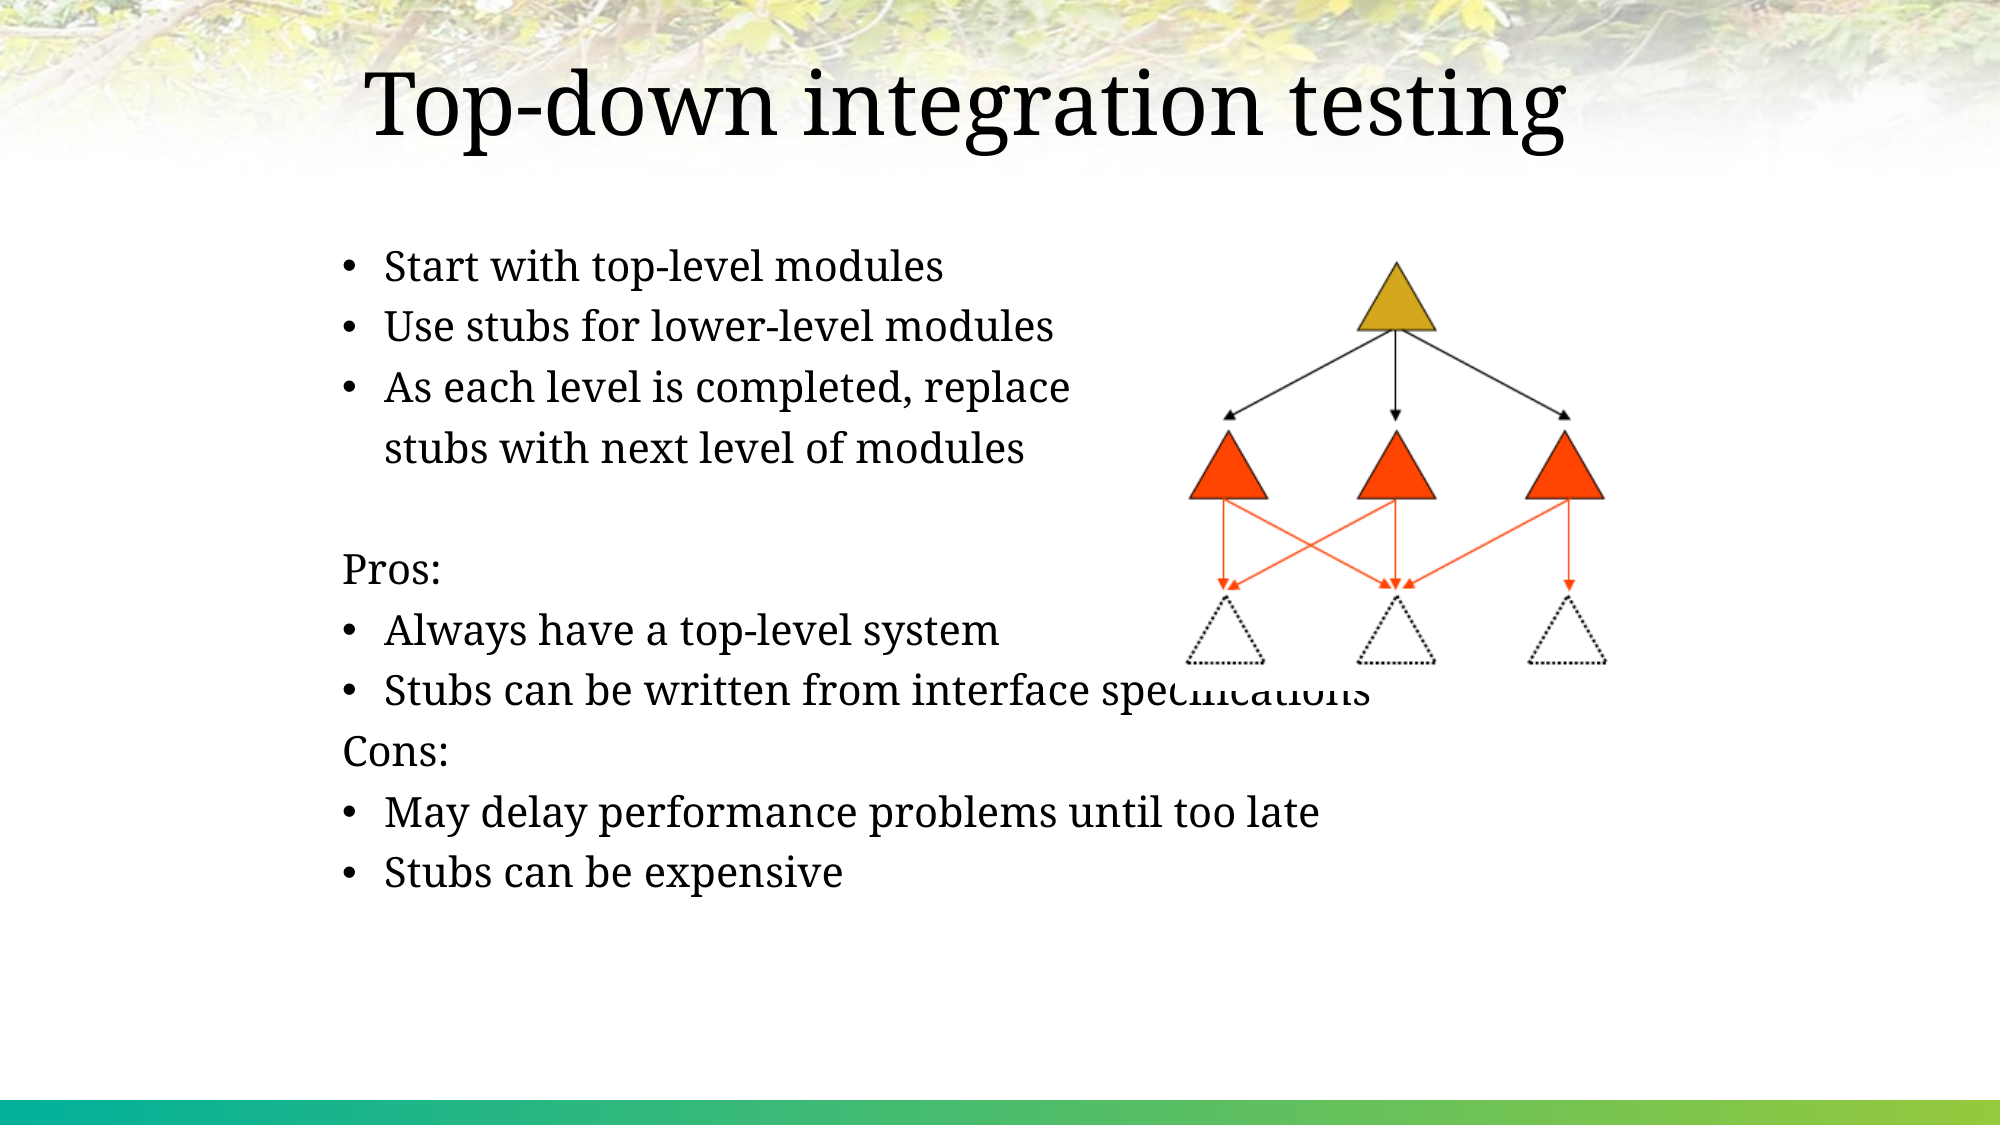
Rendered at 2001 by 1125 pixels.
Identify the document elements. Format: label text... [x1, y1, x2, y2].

picture [0, 0, 2000, 182]
picture [1174, 237, 1626, 691]
list Start with top-level modules Use stubs for lower-level modules As each level is completed, replace stubs with next level of modules Pros: Always have a top-level system Stubs can be written from interface specifications Cons: May delay performance problems until too late Stubs can be expensive [324, 237, 1675, 1010]
title Top-down integration testing [360, 27, 1640, 188]
